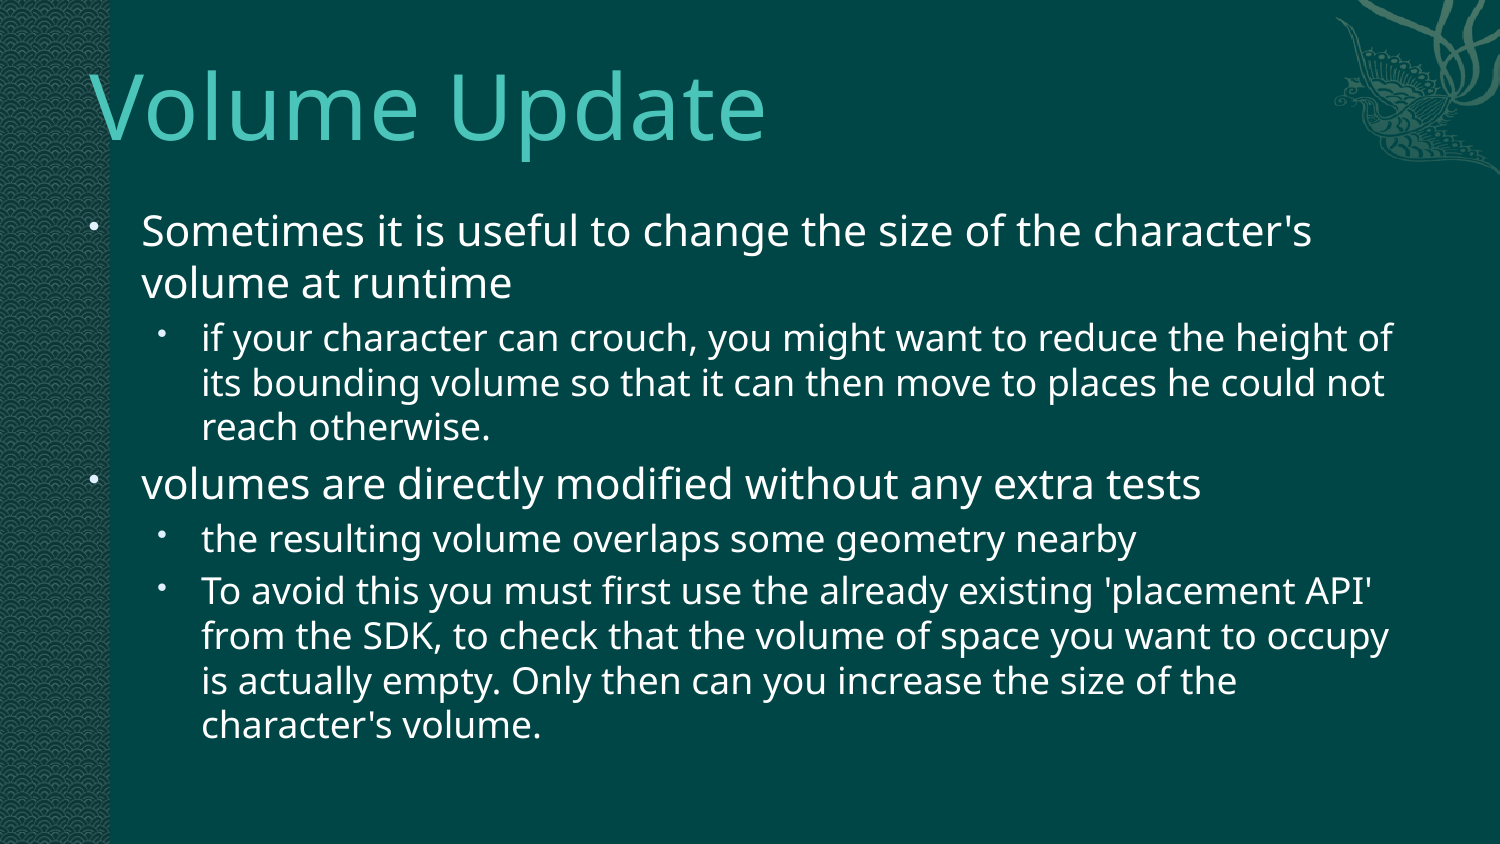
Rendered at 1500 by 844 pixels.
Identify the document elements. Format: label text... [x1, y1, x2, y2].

title Volume Update [75, 33, 1351, 175]
picture [0, 0, 110, 844]
list Sometimes it is useful to change the size of the character's volume at runtime if your character can crouch, you might want to reduce the height of its bounding volume so that it can then move to places he could not reach otherwise. volumes are directly modified without any extra tests the resulting volume overlaps some geometry nearby To avoid this you must first use the already existing 'placement API' from the SDK, to check that the volume of space you want to occupy is actually empty. Only then can you increase the size of the character's volume. [75, 196, 1425, 754]
